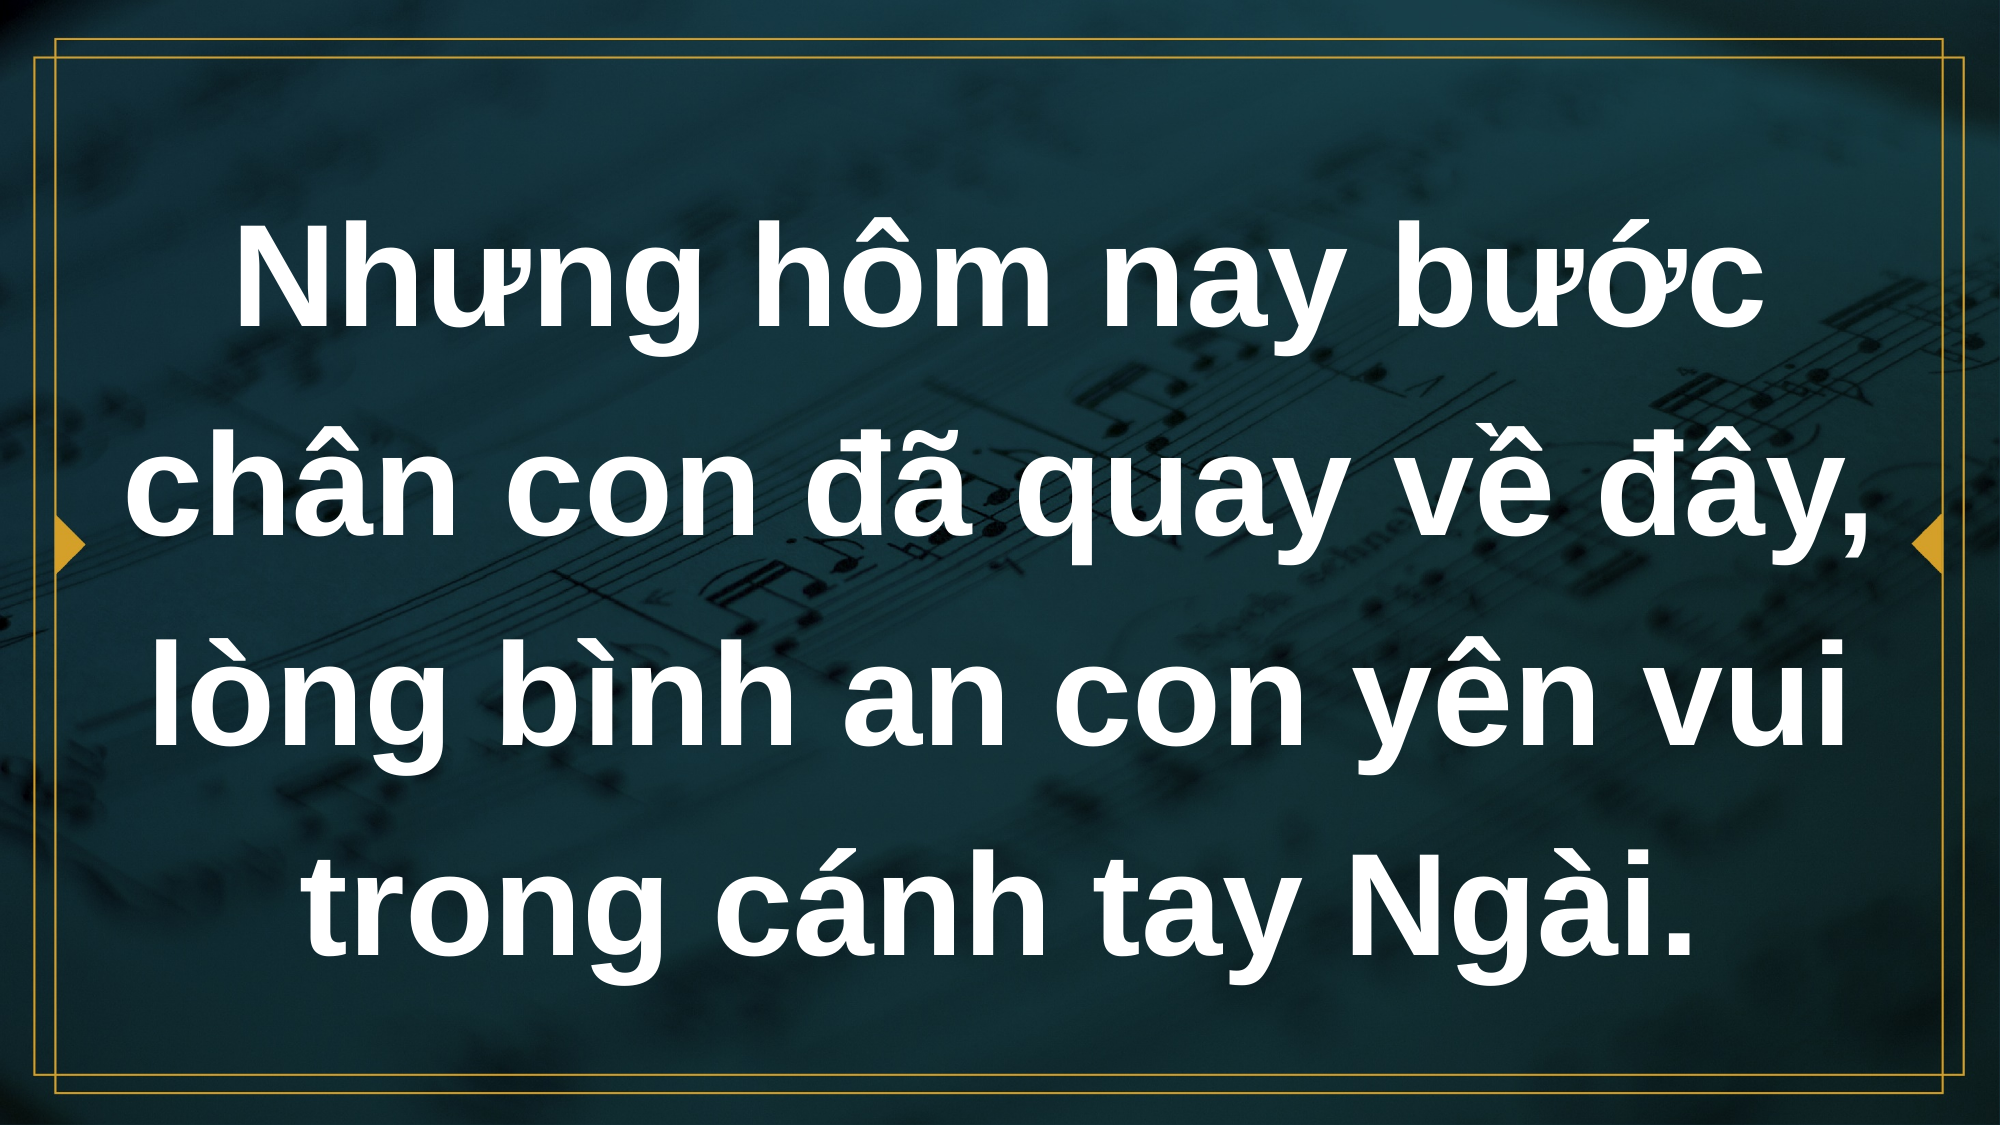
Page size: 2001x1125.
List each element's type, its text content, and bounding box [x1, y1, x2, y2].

title Nhưng hôm nay bước chân con đã quay về đây, lòng bình an con yên vui trong cánh tay Ngài. [55, 53, 1945, 1077]
picture [0, 0, 2000, 1125]
